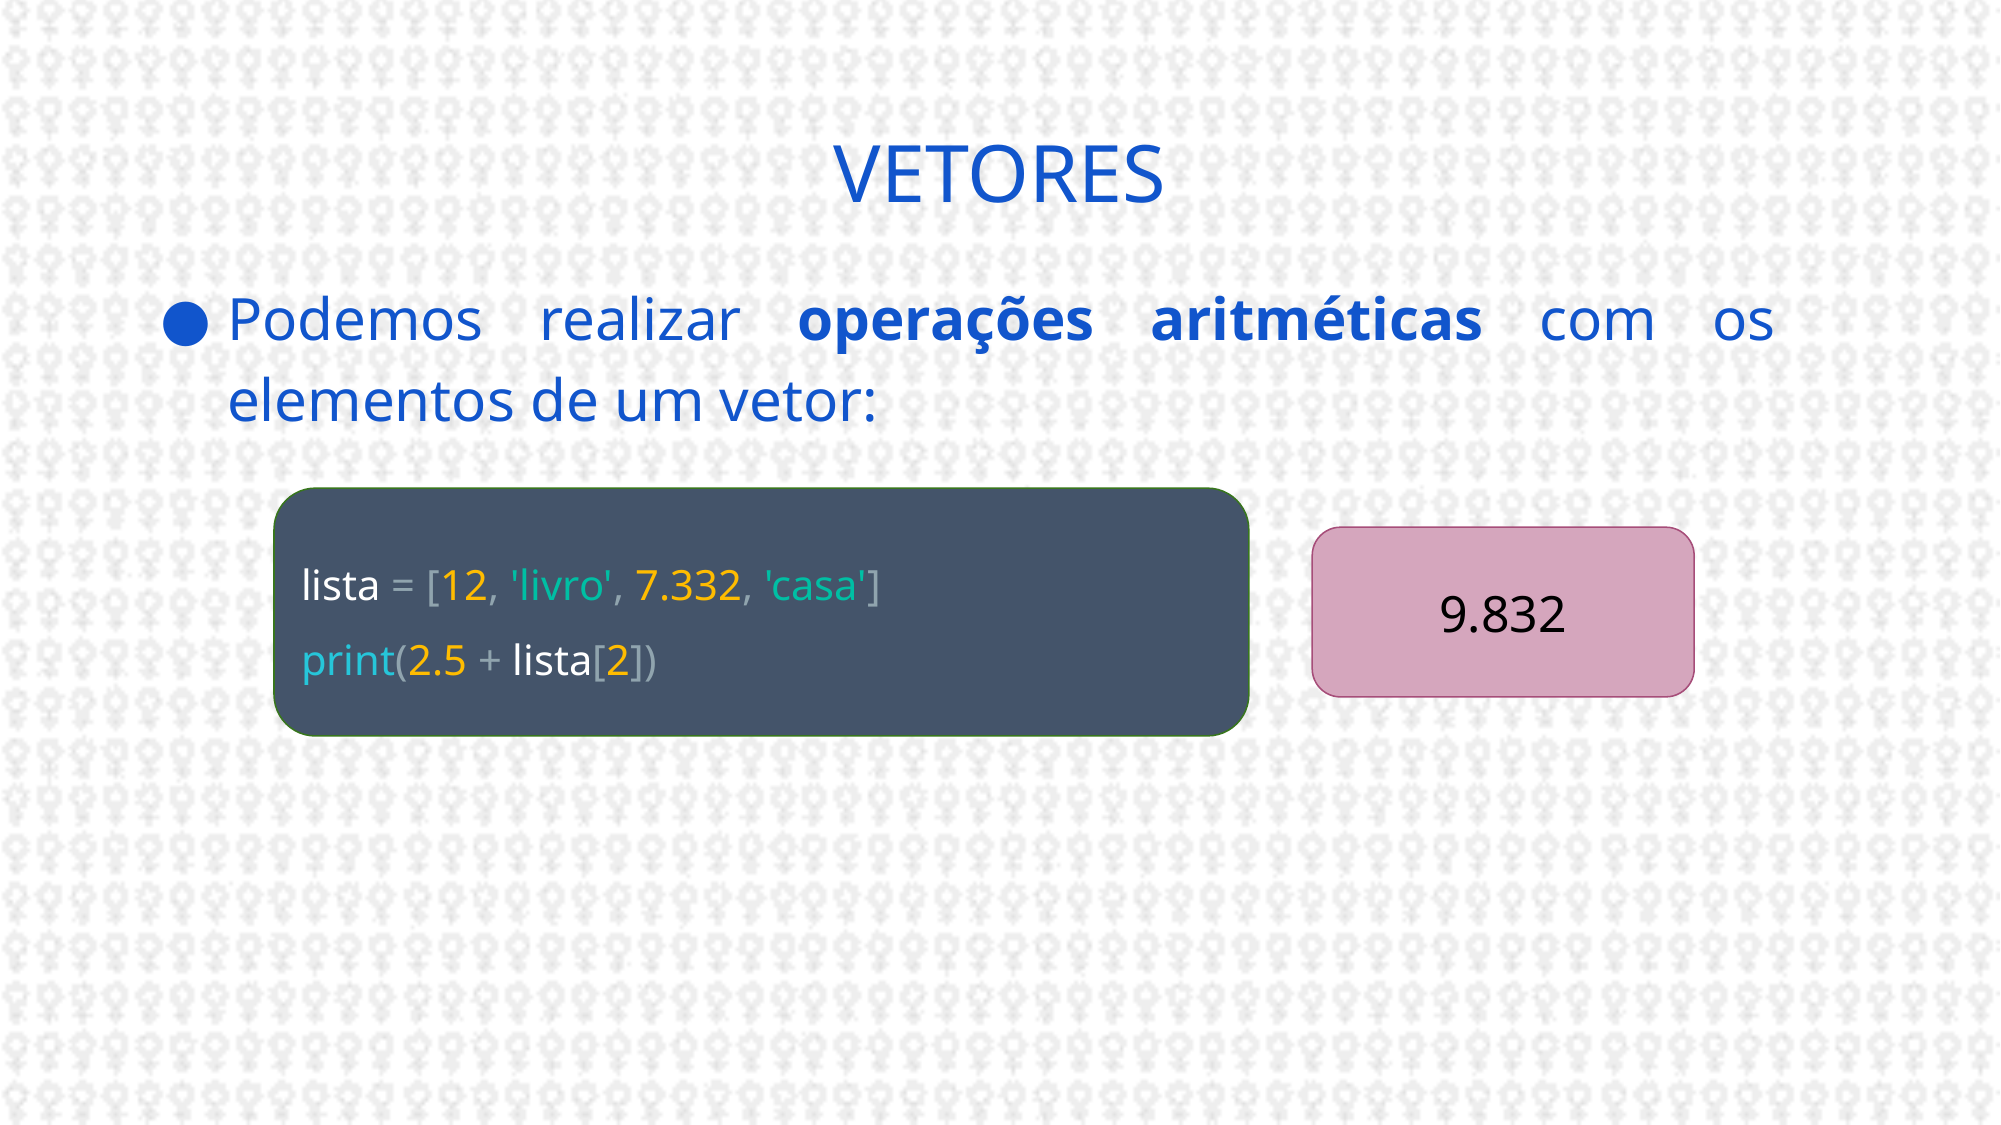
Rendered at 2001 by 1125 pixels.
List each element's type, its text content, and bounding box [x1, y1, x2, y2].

text_box Podemos realizar operações aritméticas com os elementos de um vetor: [137, 264, 1791, 903]
title VETORES [0, 107, 2000, 228]
text_box lista = [12, 'livro', 7.332, 'casa'] print(2.5 + lista[2]) [274, 488, 1249, 736]
picture [0, 0, 2001, 1125]
text_box 9.832 [1312, 527, 1695, 697]
